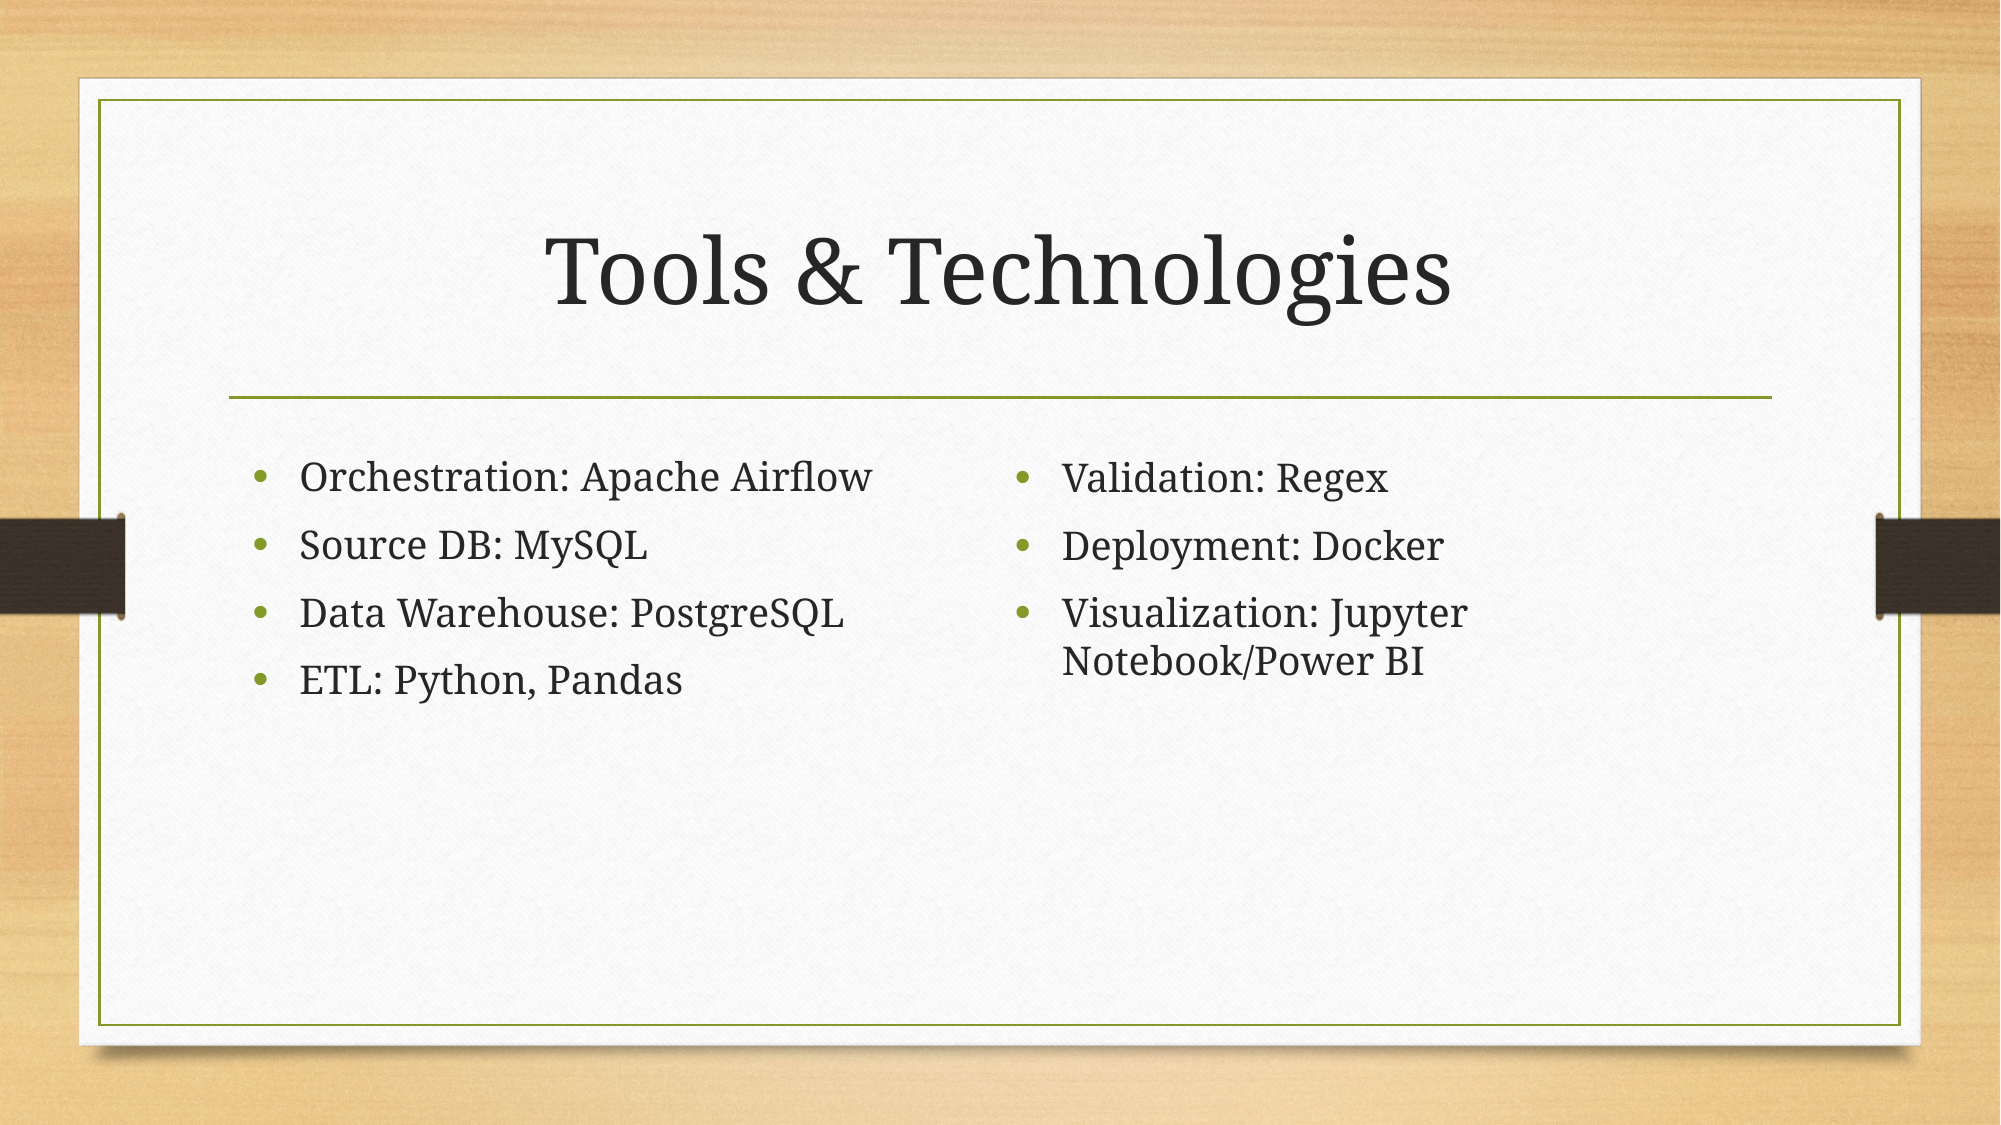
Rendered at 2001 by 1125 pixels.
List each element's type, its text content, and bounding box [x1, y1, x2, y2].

title Tools & Technologies [212, 161, 1788, 375]
picture [0, 0, 2001, 1125]
text_box Orchestration: Apache Airflow Source DB: MySQL Data Warehouse: PostgreSQL ETL: Python, Pandas [237, 444, 1000, 989]
list Validation: Regex Deployment: Docker Visualization: Jupyter Notebook/Power BI [999, 445, 1763, 990]
